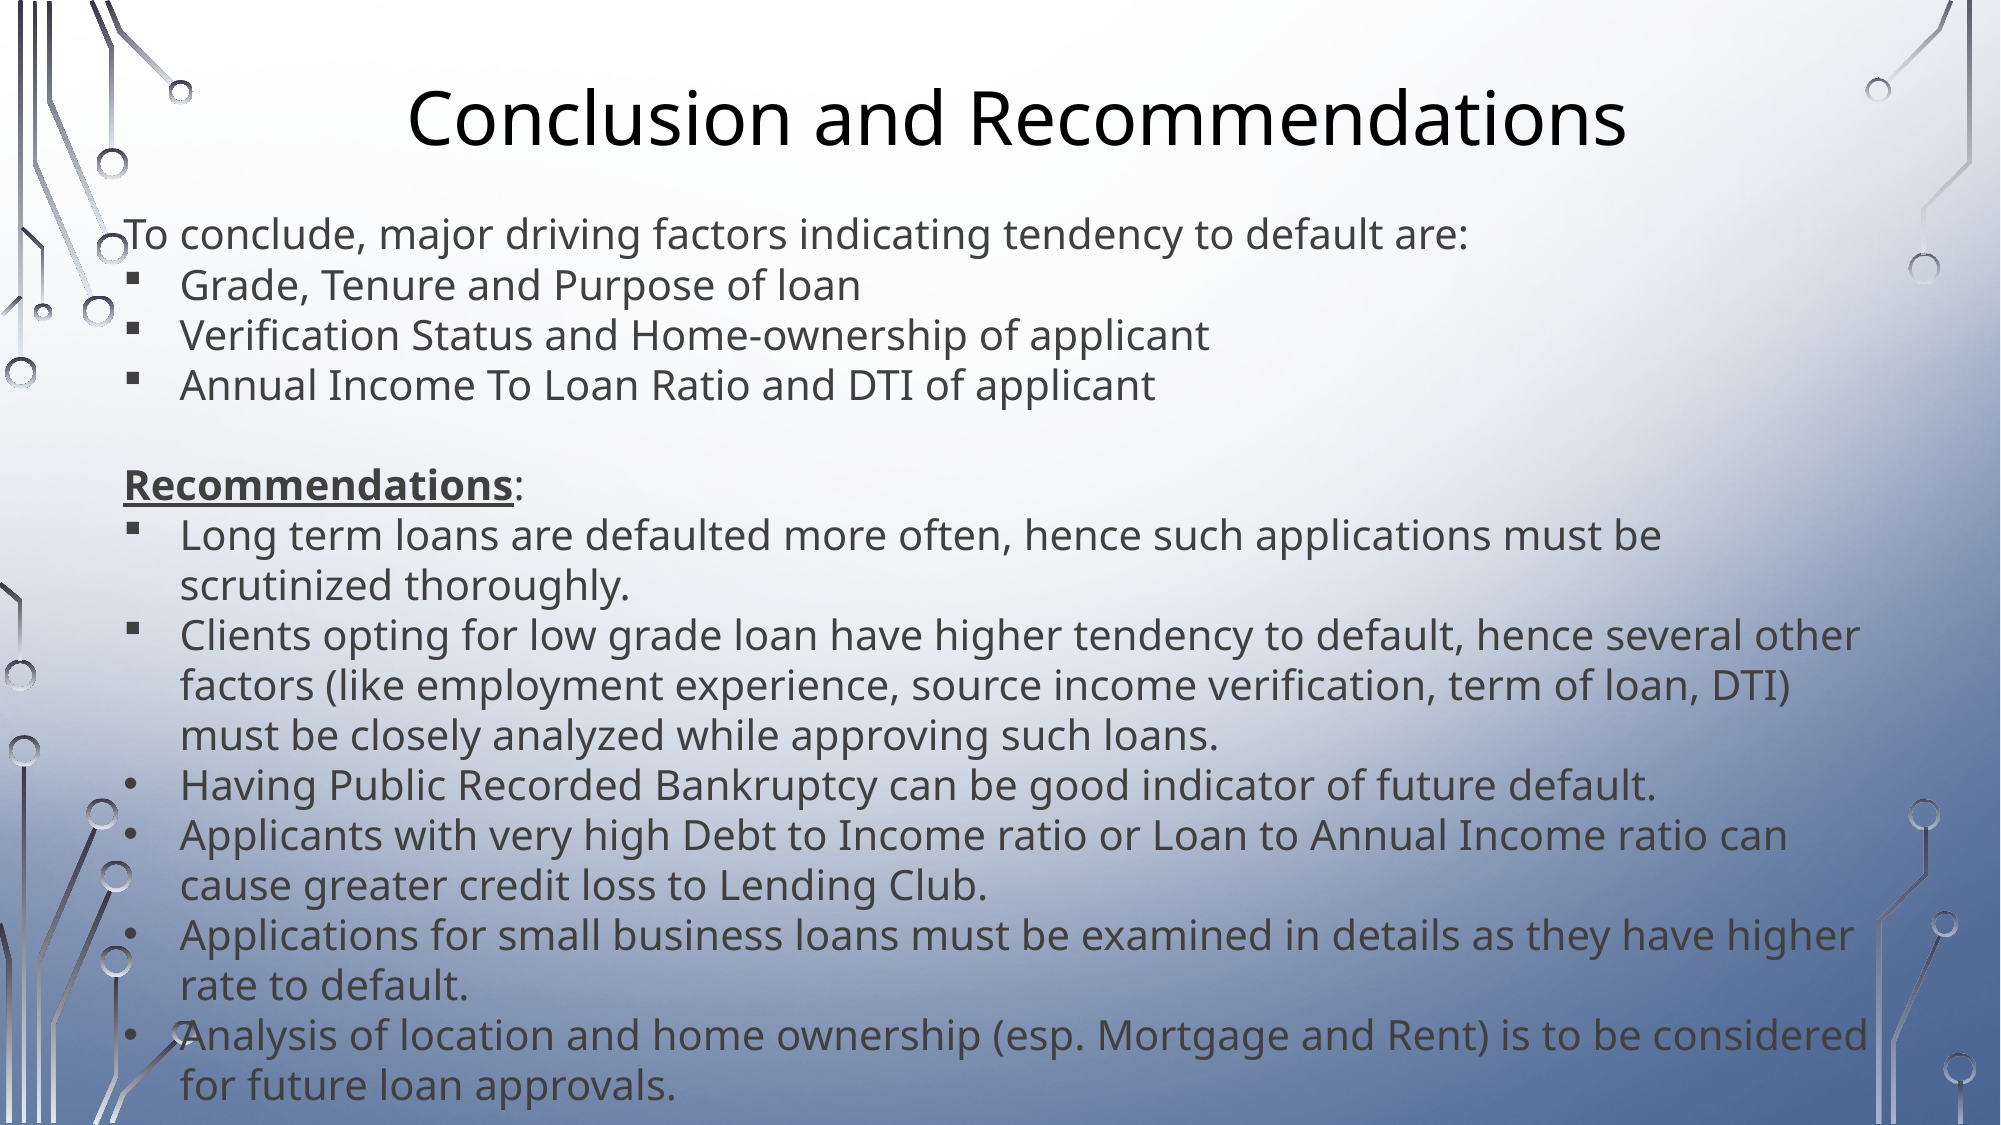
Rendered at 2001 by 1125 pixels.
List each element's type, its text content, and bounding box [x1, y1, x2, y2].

title Conclusion and Recommendations [108, 0, 1928, 243]
text_box To conclude, major driving factors indicating tendency to default are: Grade, Tenure and Purpose of loan Verification Status and Home-ownership of applicant Annual Income To Loan Ratio and DTI of applicant Recommendations: Long term loans are defaulted more often, hence such applications must be scrutinized thoroughly. Clients opting for low grade loan have higher tendency to default, hence several other factors (like employment experience, source income verification, term of loan, DTI) must be closely analyzed while approving such loans. Having Public Recorded Bankruptcy can be good indicator of future default. Applicants with very high Debt to Income ratio or Loan to Annual Income ratio can cause greater credit loss to Lending Club. Applications for small business loans must be examined in details as they have higher rate to default. Analysis of location and home ownership (esp. Mortgage and Rent) is to be considered for future loan approvals. [108, 201, 1893, 1117]
